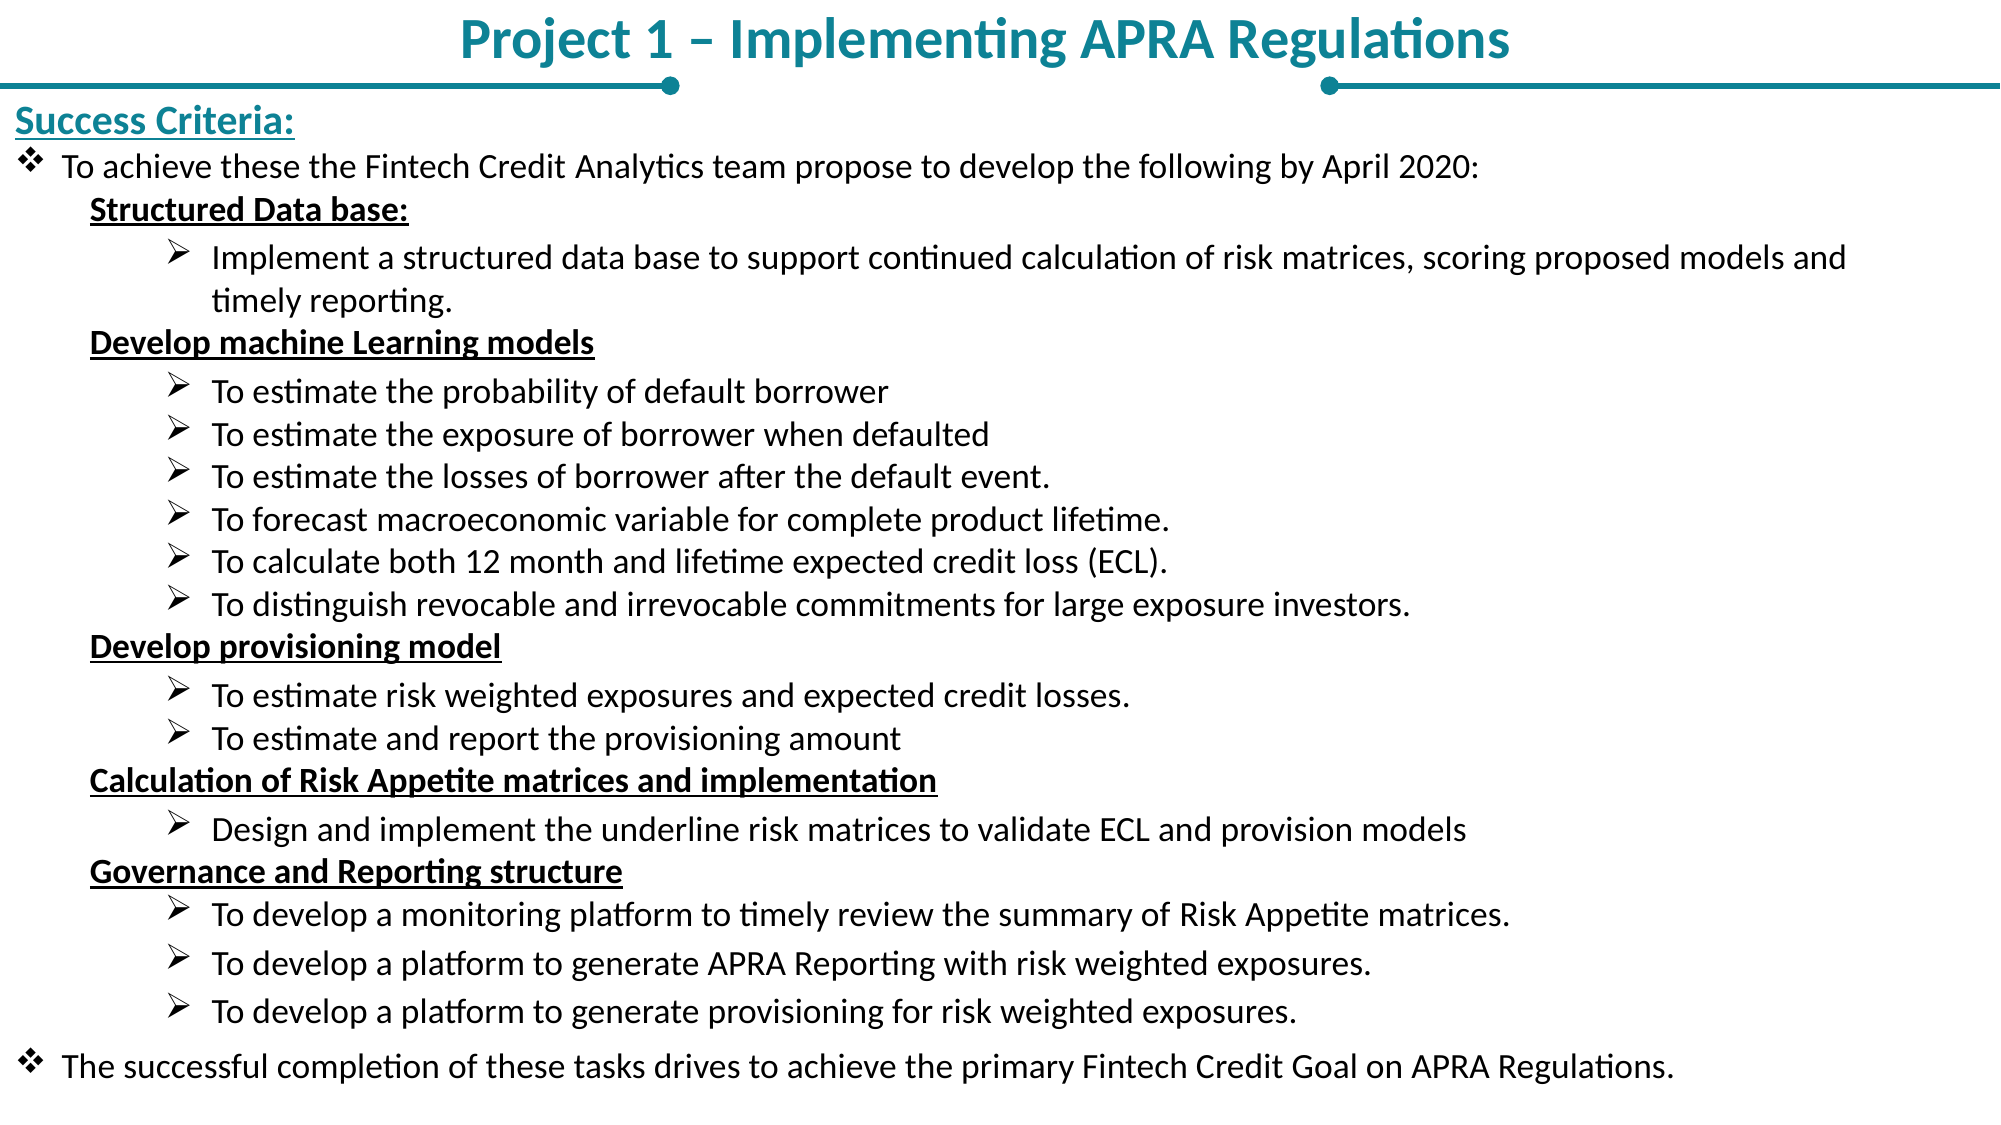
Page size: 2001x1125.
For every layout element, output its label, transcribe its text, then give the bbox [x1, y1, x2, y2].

text_box Success Criteria: To achieve these the Fintech Credit Analytics team propose to develop the following by April 2020: Structured Data base: Implement a structured data base to support continued calculation of risk matrices, scoring proposed models and timely reporting. Develop machine Learning models To estimate the probability of default borrower To estimate the exposure of borrower when defaulted To estimate the losses of borrower after the default event. To forecast macroeconomic variable for complete product lifetime. To calculate both 12 month and lifetime expected credit loss (ECL). To distinguish revocable and irrevocable commitments for large exposure investors. Develop provisioning model To estimate risk weighted exposures and expected credit losses. To estimate and report the provisioning amount Calculation of Risk Appetite matrices and implementation Design and implement the underline risk matrices to validate ECL and provision models Governance and Reporting structure To develop a monitoring platform to timely review the summary of Risk Appetite matrices. To develop a platform to generate APRA Reporting with risk weighted exposures. To develop a platform to generate provisioning for risk weighted exposures. The successful completion of these tasks drives to achieve the primary Fintech Credit Goal on APRA Regulations. [0, 85, 1925, 1094]
text_box Project 1 – Implementing APRA Regulations [22, 8, 1948, 72]
